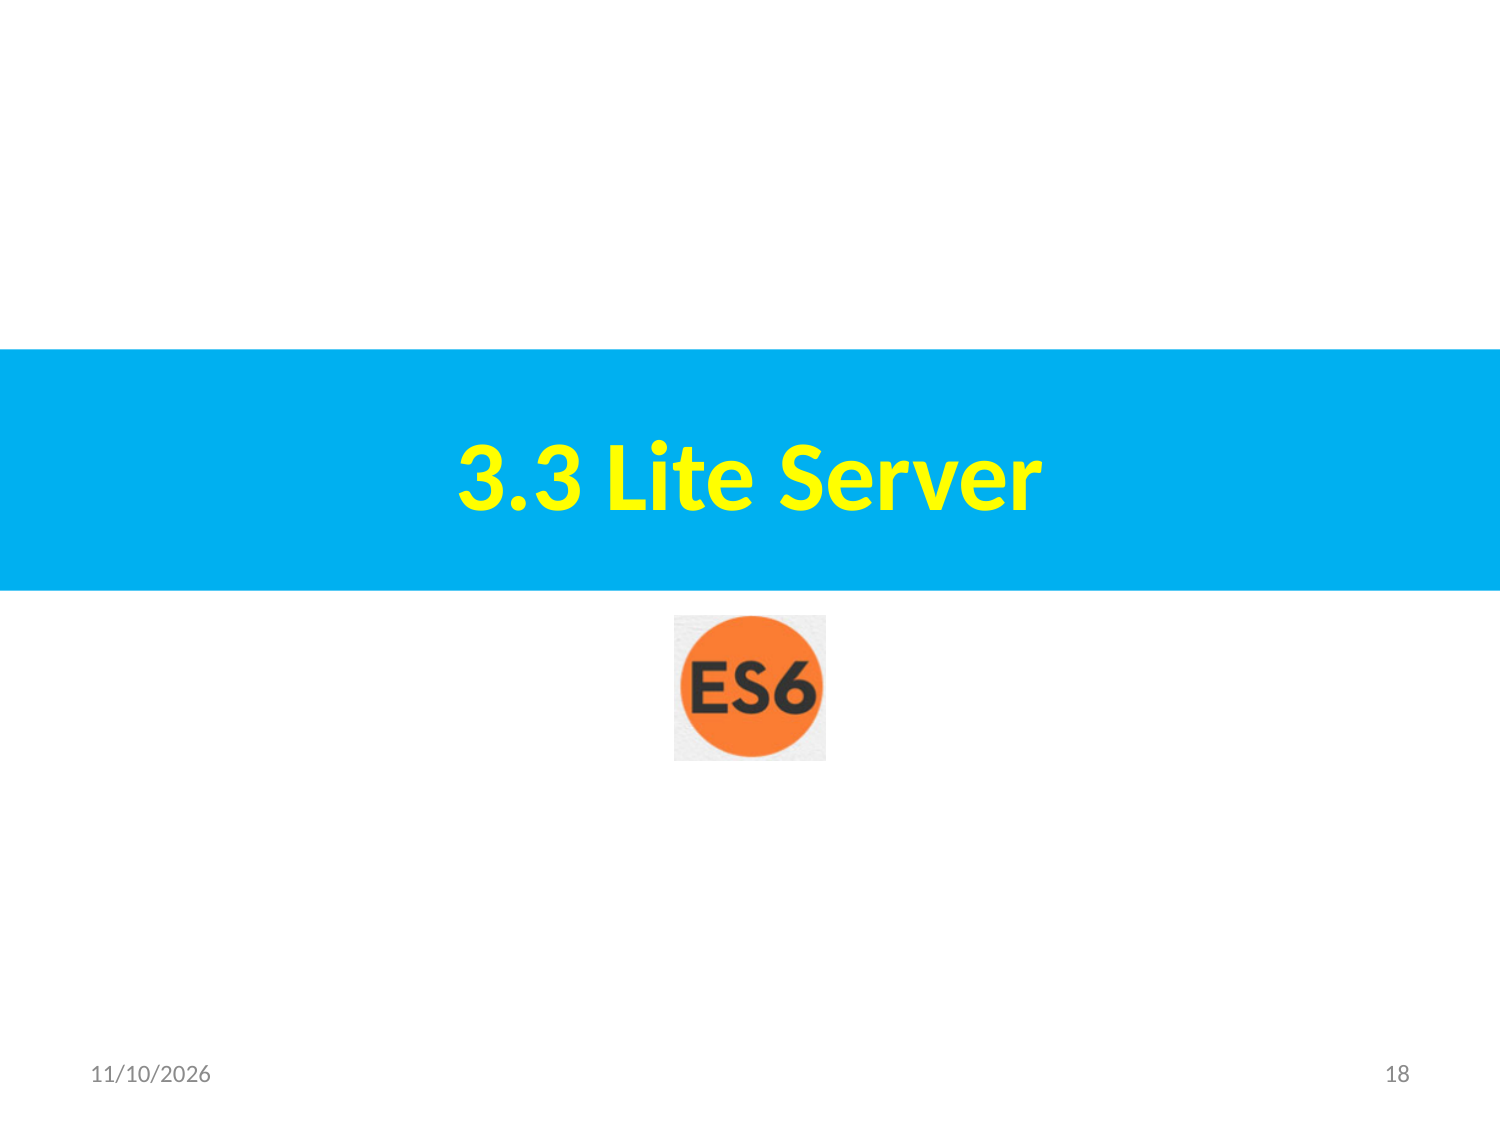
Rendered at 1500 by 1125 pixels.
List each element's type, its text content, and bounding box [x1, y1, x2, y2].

picture [674, 615, 826, 762]
title 3.3 Lite Server [0, 349, 1500, 591]
slide_number 18 [1074, 1042, 1425, 1103]
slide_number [75, 1042, 425, 1103]
